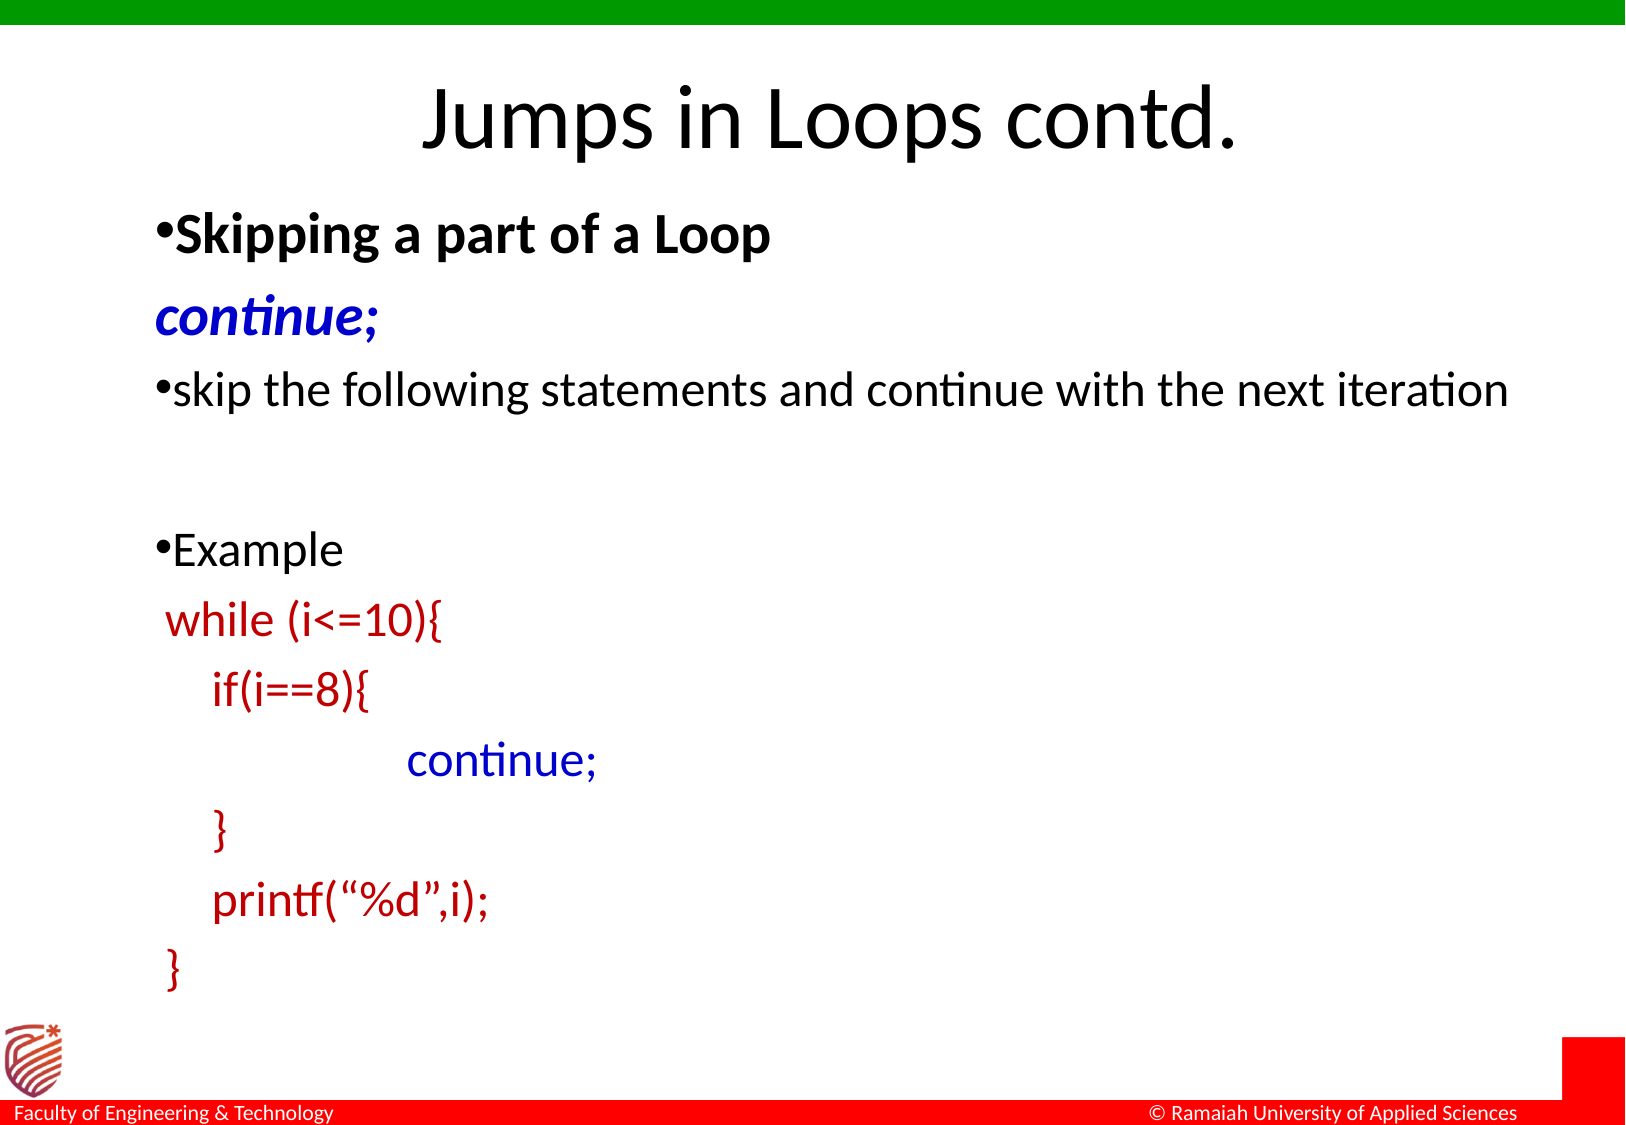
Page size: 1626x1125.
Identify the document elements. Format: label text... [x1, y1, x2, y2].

list Skipping a part of a Loop continue; skip the following statements and continue with the next iteration Example while (i<=10){ if(i==8){ continue; } printf(“%d”,i); } [75, 187, 1538, 1088]
picture [0, 1013, 69, 1100]
title Jumps in Loops contd. [99, 50, 1563, 233]
